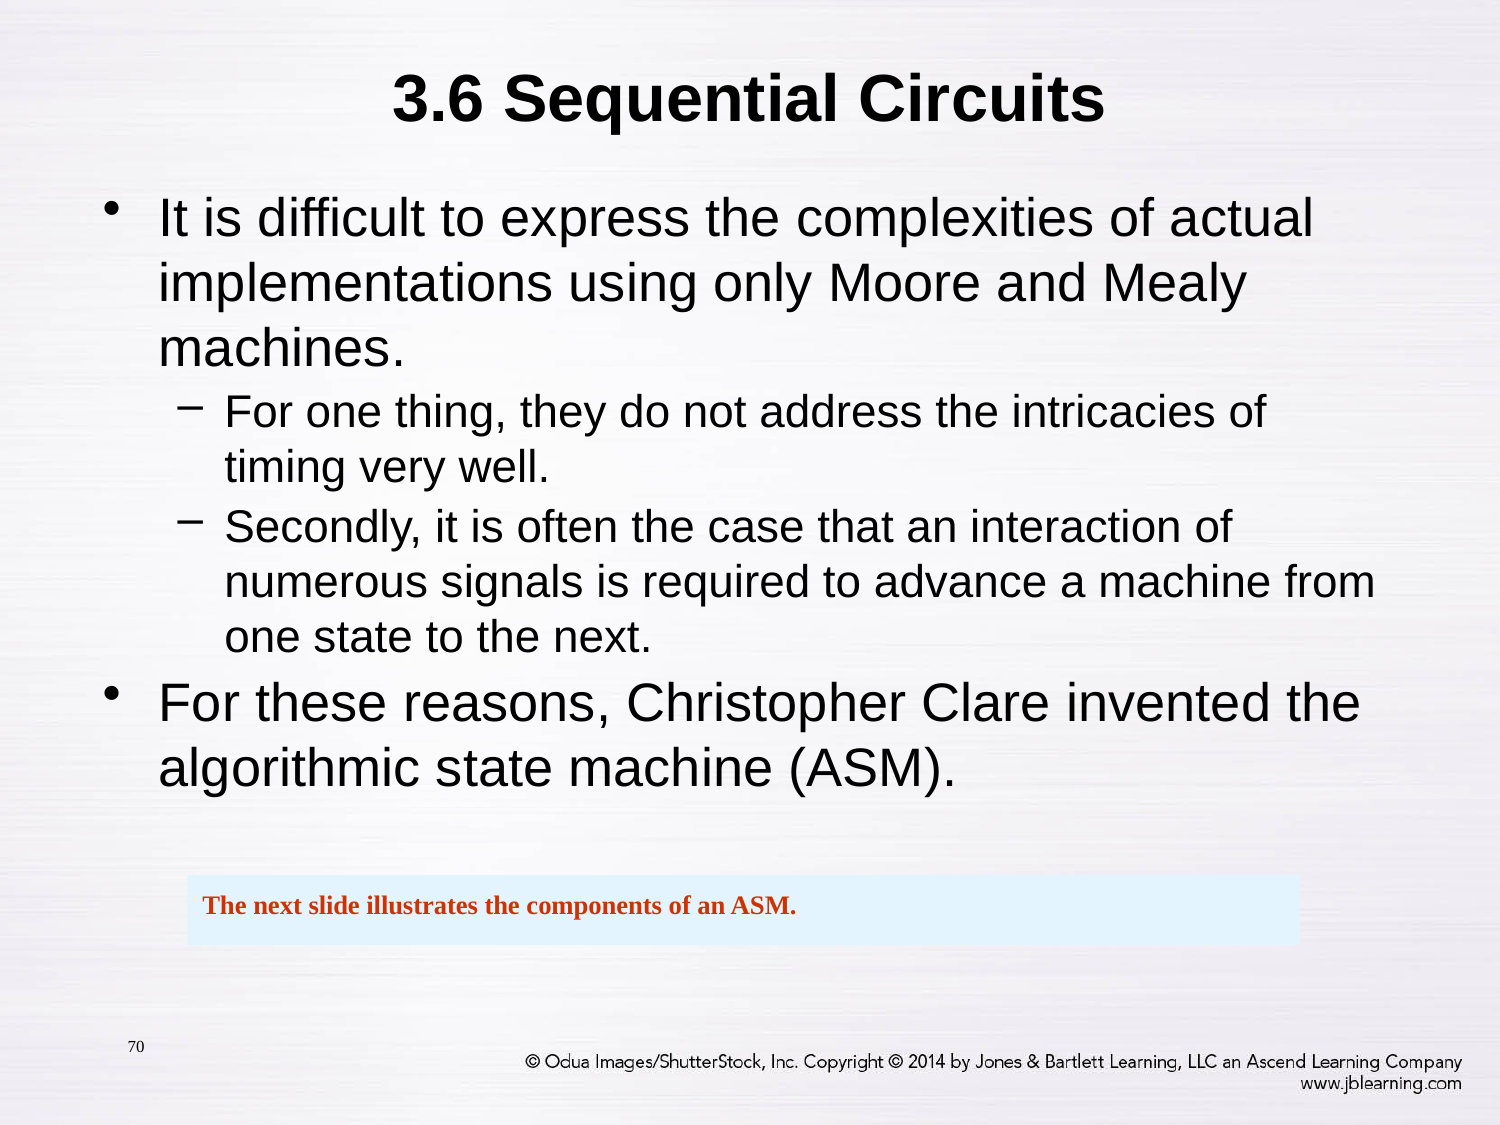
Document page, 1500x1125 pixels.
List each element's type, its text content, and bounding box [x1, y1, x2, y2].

list It is difficult to express the complexities of actual implementations using only Moore and Mealy machines. For one thing, they do not address the intricacies of timing very well. Secondly, it is often the case that an interaction of numerous signals is required to advance a machine from one state to the next. For these reasons, Christopher Clare invented the algorithmic state machine (ASM). [87, 174, 1413, 825]
picture [0, 0, 1500, 1125]
title 3.6 Sequential Circuits [262, 50, 1238, 140]
text_box The next slide illustrates the components of an ASM. [187, 875, 1300, 945]
slide_number 70 [112, 1025, 425, 1100]
